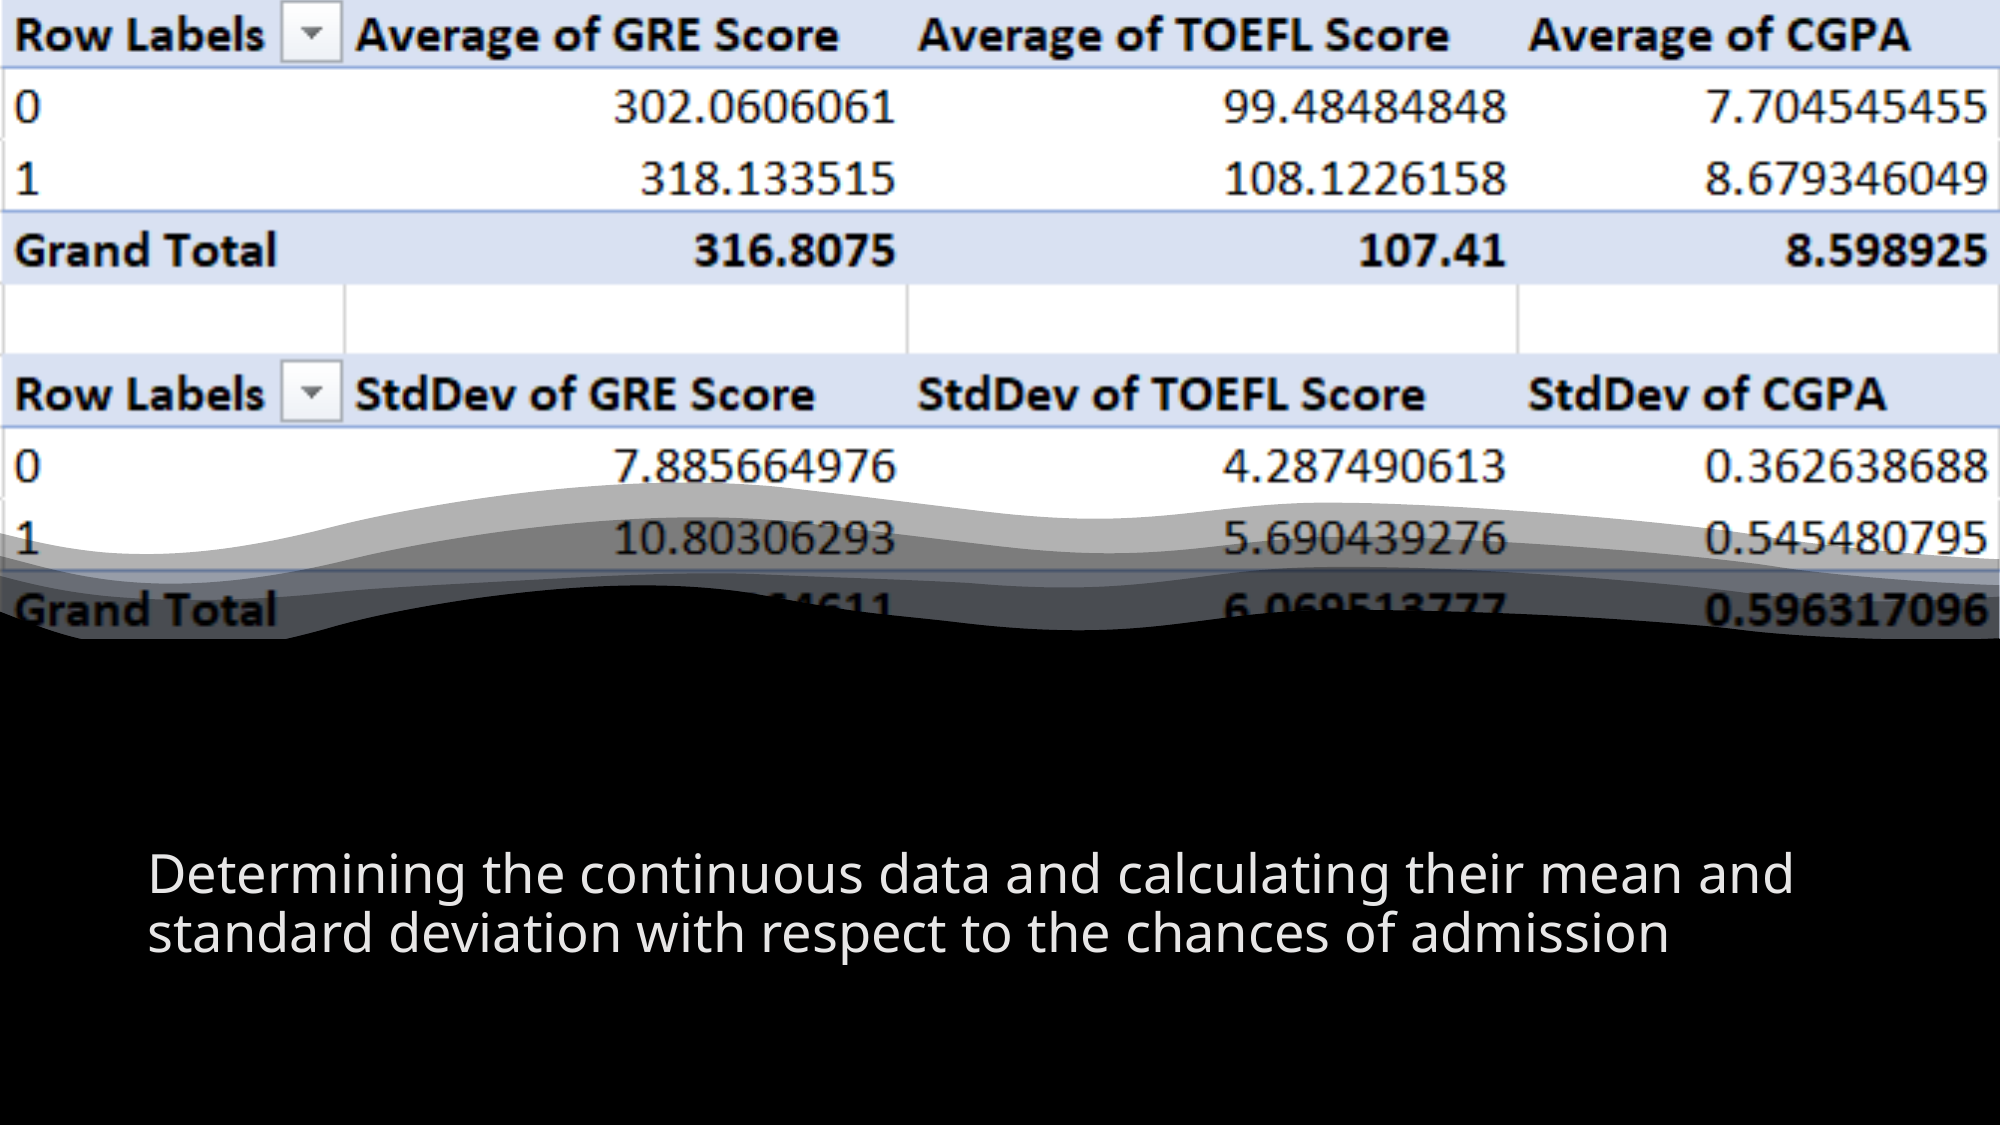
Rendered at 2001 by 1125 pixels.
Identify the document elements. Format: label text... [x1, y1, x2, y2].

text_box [0, 482, 2000, 783]
title Determining the continuous data and calculating their mean and standard deviation with respect to the chances of admission [131, 839, 1870, 1004]
picture [0, 0, 2000, 482]
text_box [0, 783, 2000, 1125]
